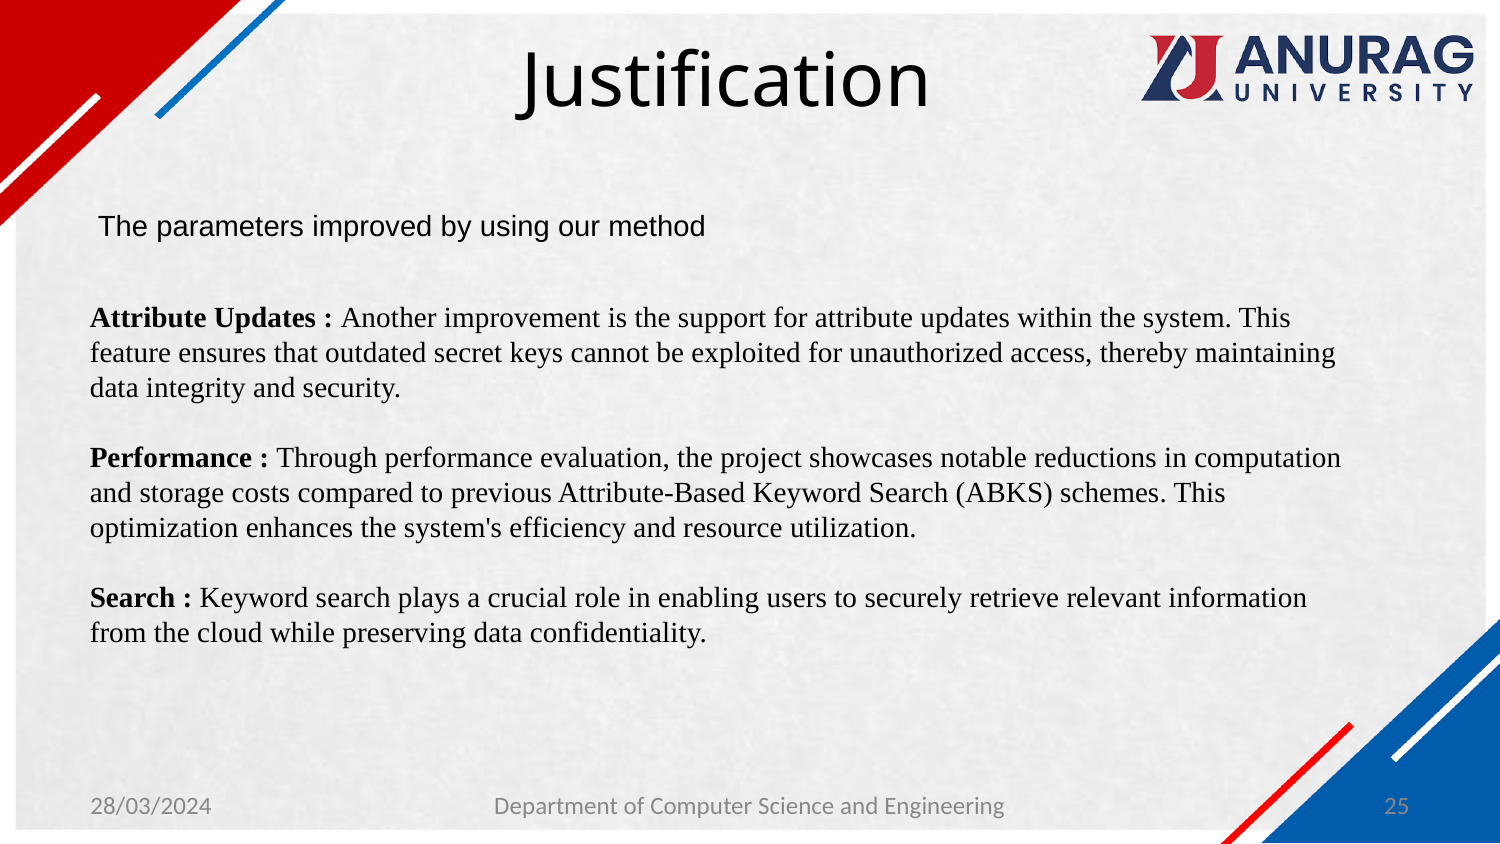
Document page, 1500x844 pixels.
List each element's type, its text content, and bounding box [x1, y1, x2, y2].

picture [0, 0, 1500, 844]
title Justification [224, 25, 1229, 129]
text_box The parameters improved by using our method [83, 199, 722, 250]
footer Department of Computer Science and Engineering [467, 782, 1033, 827]
slide_number 25 [1074, 782, 1425, 827]
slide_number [75, 782, 425, 827]
text_box Attribute Updates : Another improvement is the support for attribute updates within the system. This feature ensures that outdated secret keys cannot be exploited for unauthorized access, thereby maintaining data integrity and security. Performance : Through performance evaluation, the project showcases notable reductions in computation and storage costs compared to previous Attribute-Based Keyword Search (ABKS) schemes. This optimization enhances the system's efficiency and resource utilization. Search : Keyword search plays a crucial role in enabling users to securely retrieve relevant information from the cloud while preserving data confidentiality. [74, 291, 1378, 656]
